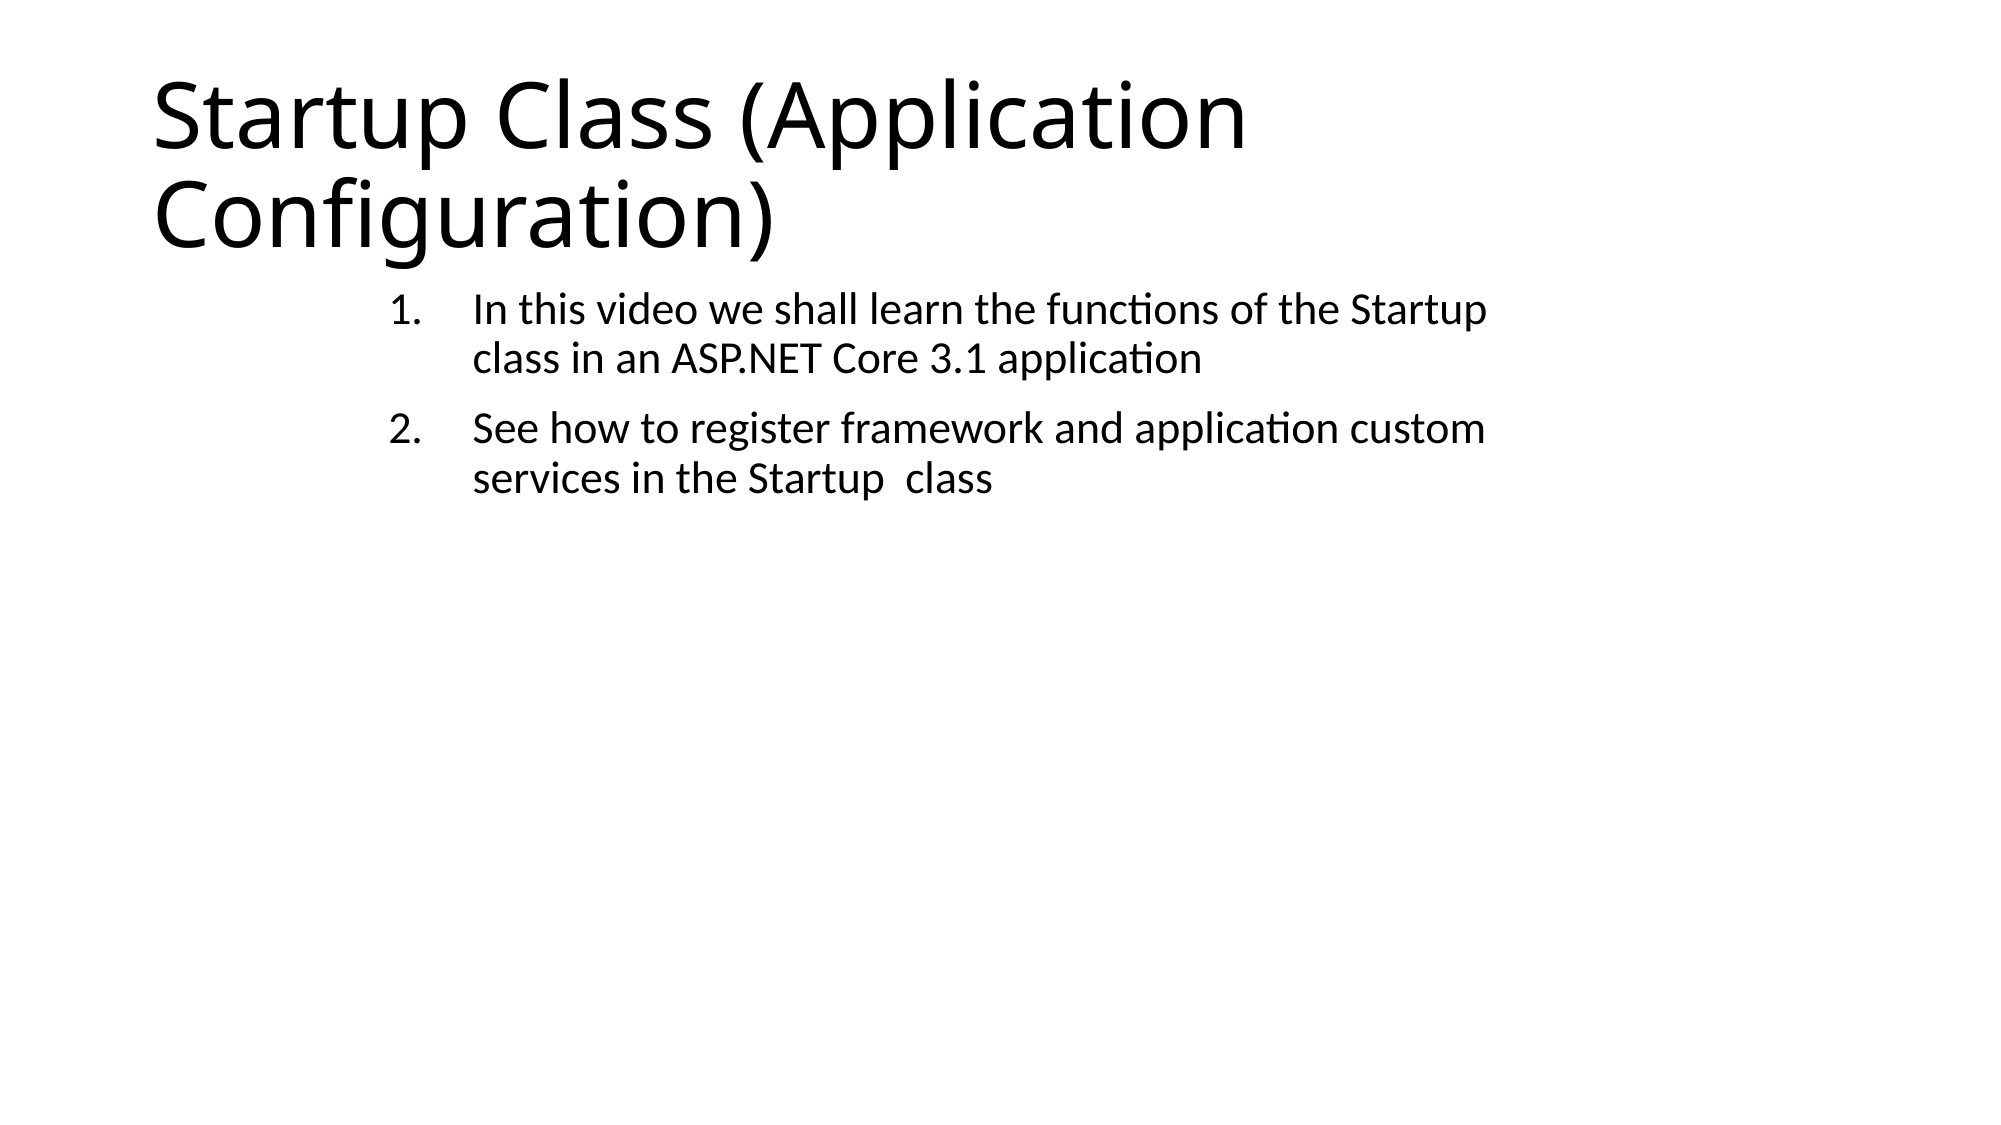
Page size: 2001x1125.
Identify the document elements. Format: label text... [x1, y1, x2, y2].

list In this video we shall learn the functions of the Startup class in an ASP.NET Core 3.1 application See how to register framework and application custom services in the Startup class [373, 277, 1598, 992]
title Startup Class (Application Configuration) [137, 59, 1863, 278]
